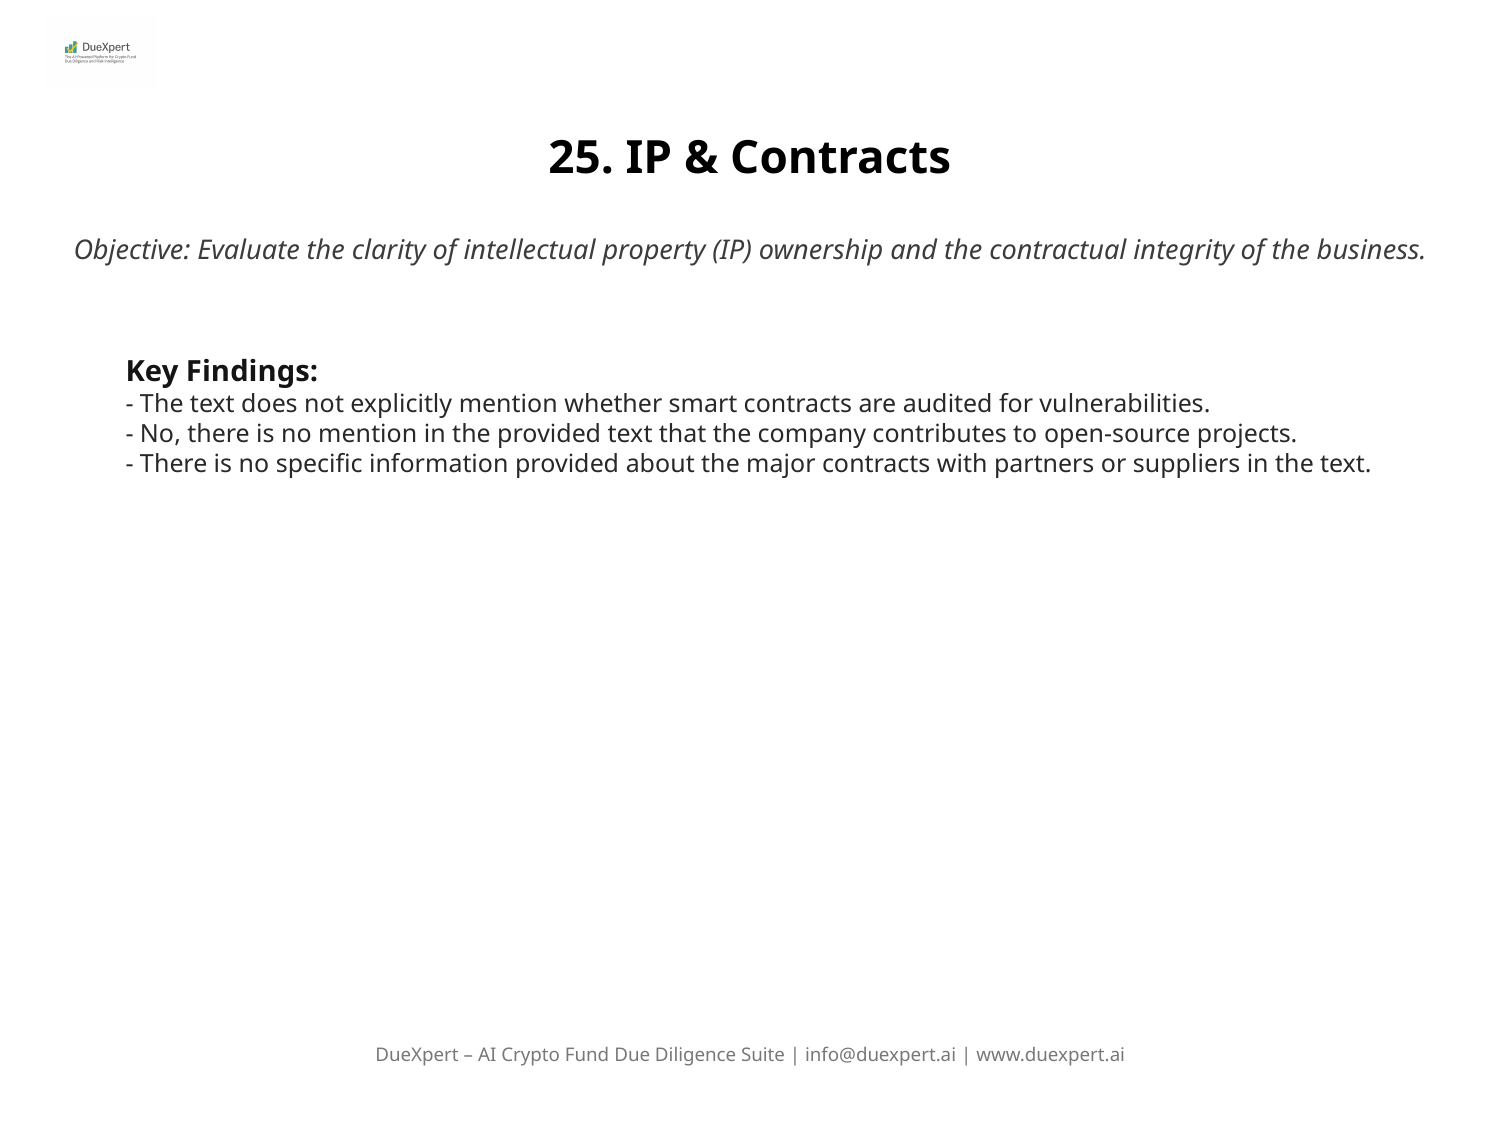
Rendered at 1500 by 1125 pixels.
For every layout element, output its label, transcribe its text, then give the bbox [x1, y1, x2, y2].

text_box Objective: Evaluate the clarity of intellectual property (IP) ownership and the contractual integrity of the business. [58, 224, 1442, 273]
text_box Key Findings: - The text does not explicitly mention whether smart contracts are audited for vulnerabilities. - No, there is no mention in the provided text that the company contributes to open-source projects. - There is no specific information provided about the major contracts with partners or suppliers in the text. [110, 345, 1389, 485]
picture [44, 14, 158, 91]
text_box DueXpert – AI Crypto Fund Due Diligence Suite | info@duexpert.ai | www.duexpert.ai [360, 1035, 1140, 1073]
text_box 25. IP & Contracts [533, 120, 967, 190]
